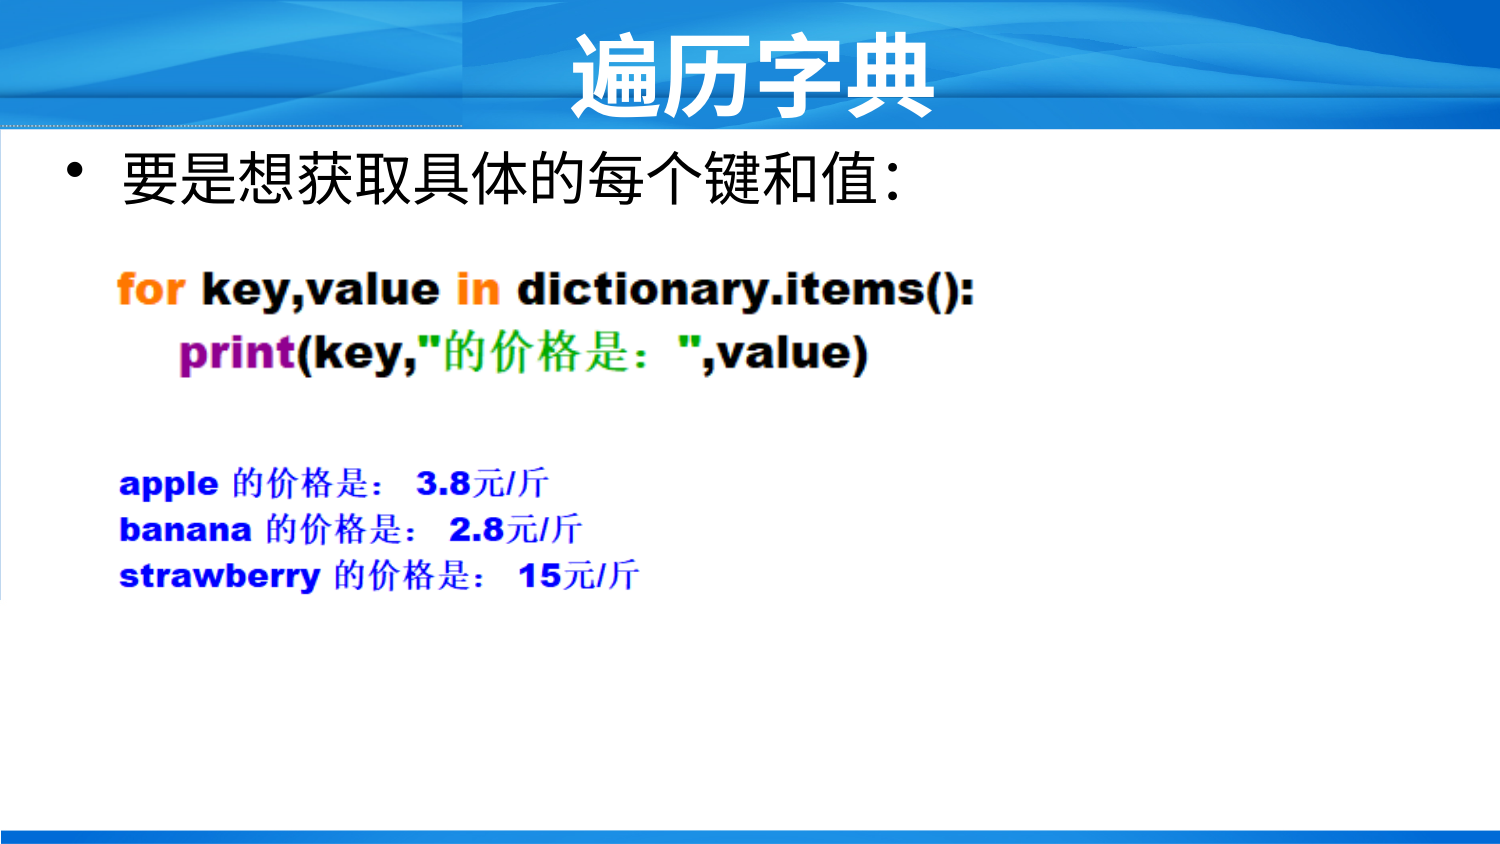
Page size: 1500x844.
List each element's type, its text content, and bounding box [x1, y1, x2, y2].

picture [0, 0, 1500, 844]
list 要是想获取具体的每个键和值： [50, 134, 1450, 772]
title 遍历字典 [79, 3, 1430, 134]
